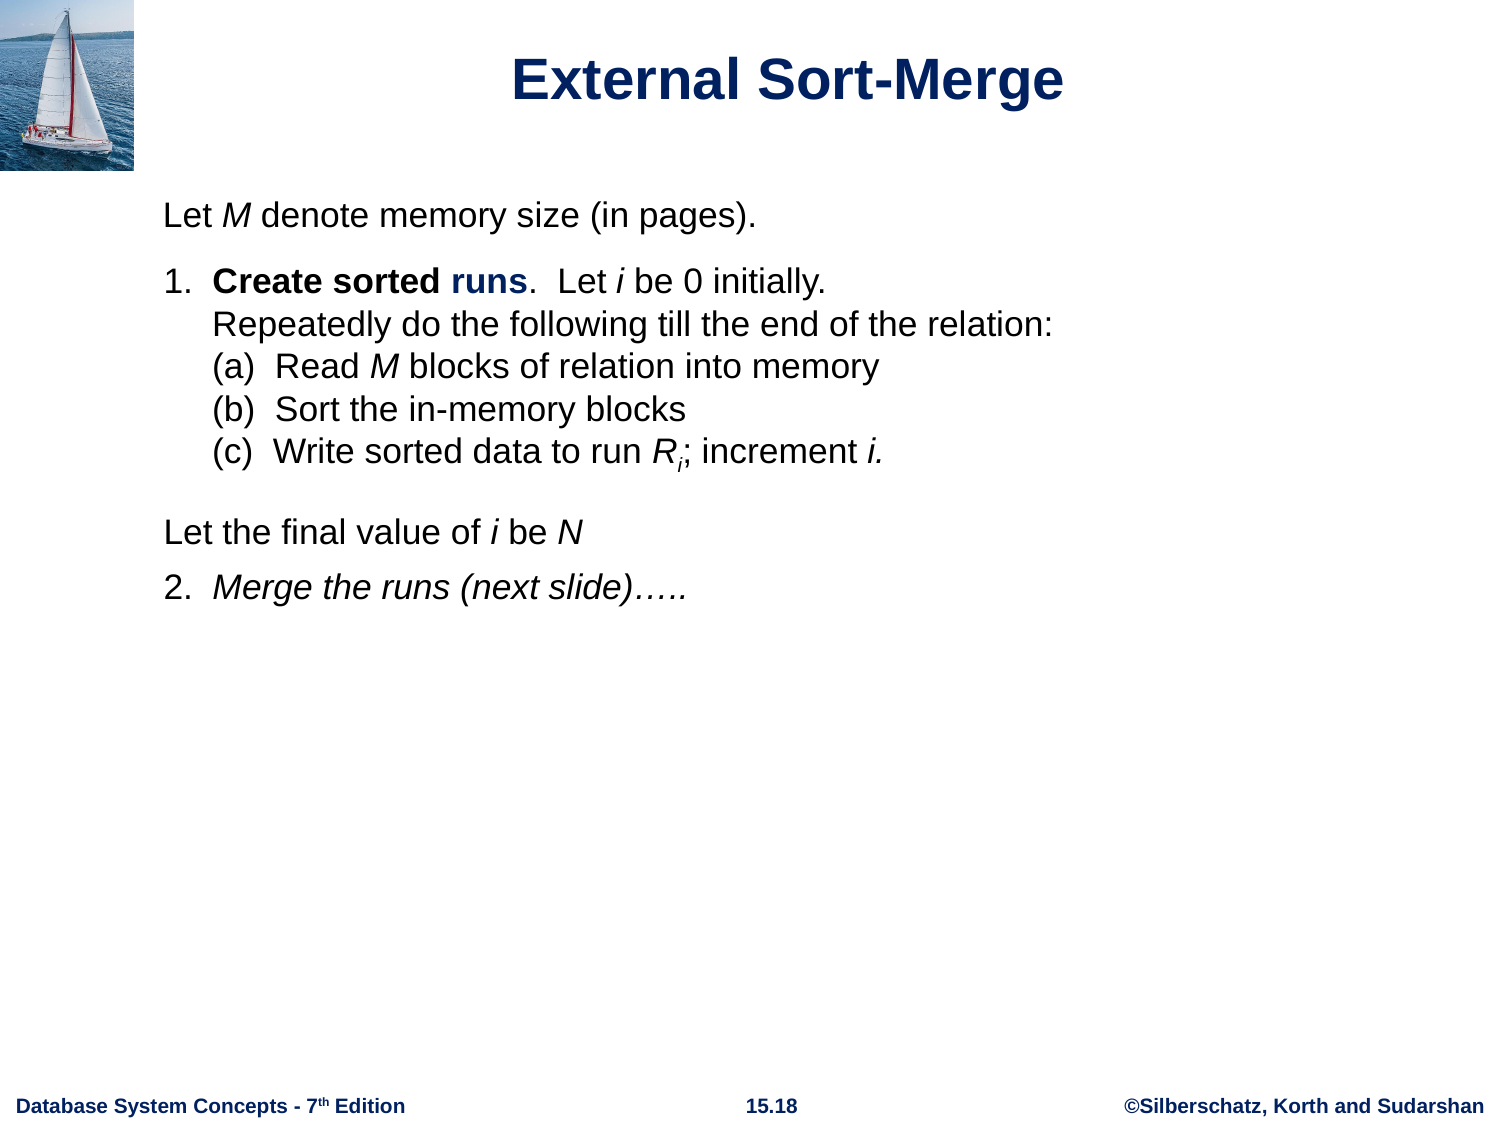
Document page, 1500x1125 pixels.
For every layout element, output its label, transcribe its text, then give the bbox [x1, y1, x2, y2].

text_box Let M denote memory size (in pages). [138, 184, 1034, 243]
title External Sort-Merge [125, 18, 1452, 120]
list 1. Create sorted runs. Let i be 0 initially. Repeatedly do the following till the end of the relation: (a) Read M blocks of relation into memory (b) Sort the in-memory blocks (c) Write sorted data to run Ri; increment i. Let the final value of i be N 2. Merge the runs (next slide)….. [148, 251, 1289, 646]
picture [0, 0, 134, 171]
